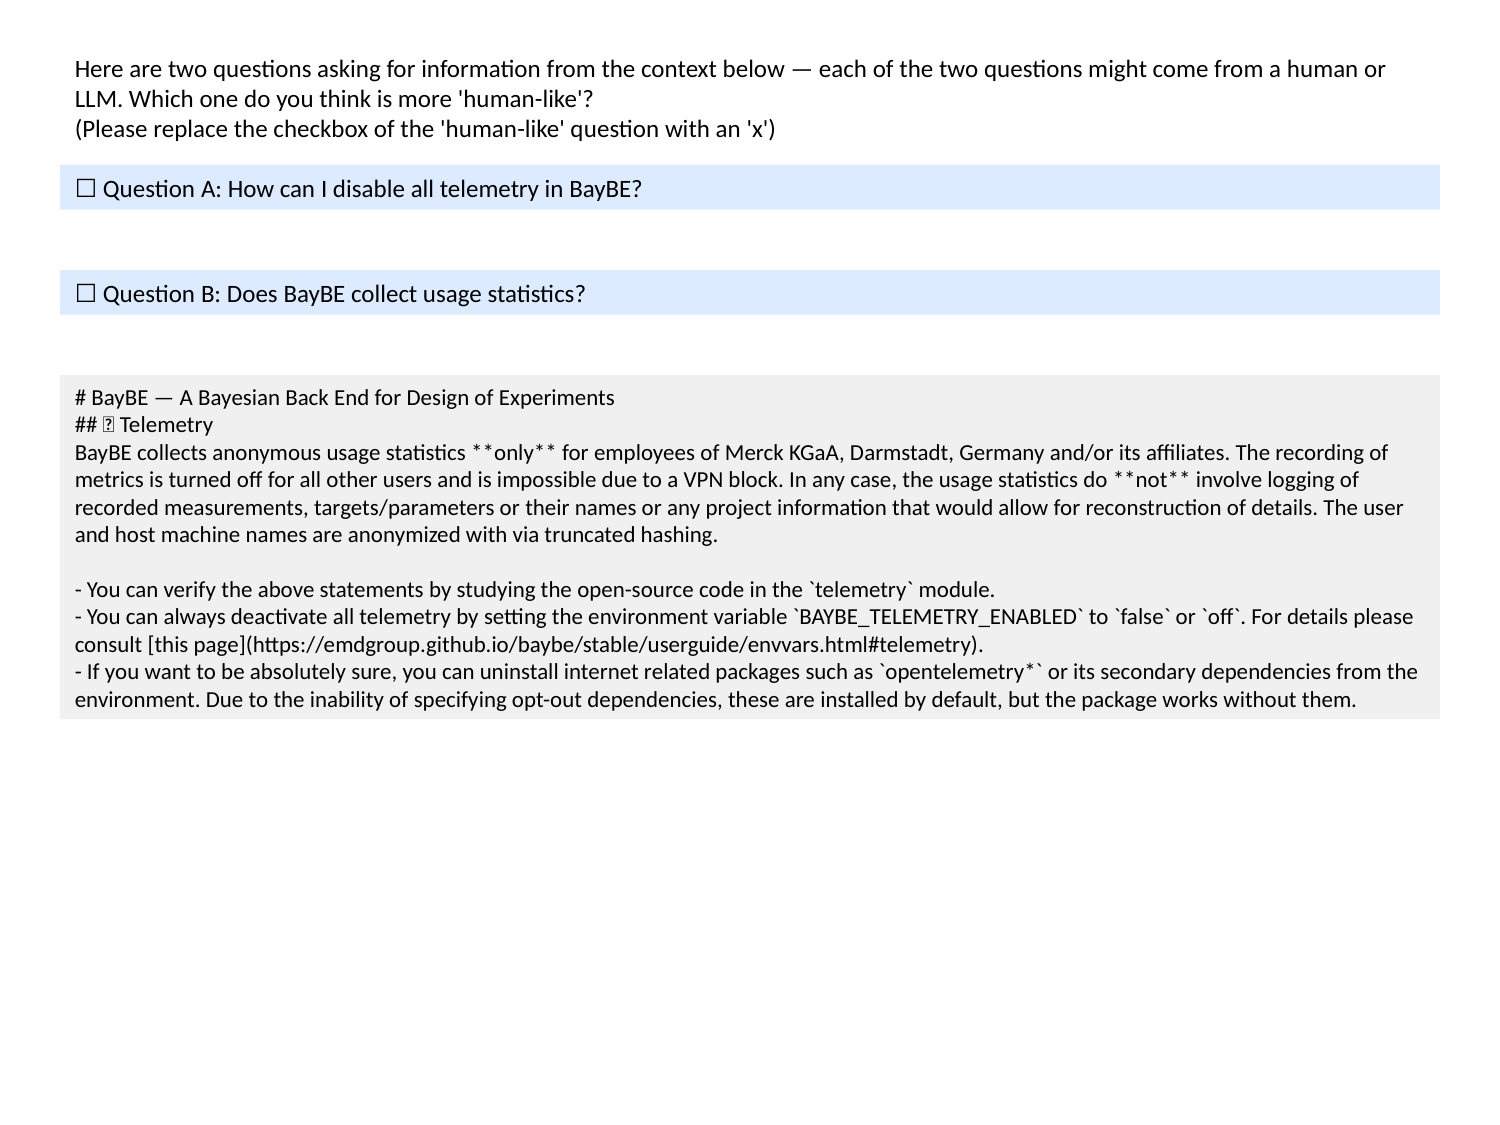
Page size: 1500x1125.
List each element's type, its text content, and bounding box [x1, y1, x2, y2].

text_box # BayBE — A Bayesian Back End for Design of Experiments ## 📡 Telemetry BayBE collects anonymous usage statistics **only** for employees of Merck KGaA, Darmstadt, Germany and/or its affiliates. The recording of metrics is turned off for all other users and is impossible due to a VPN block. In any case, the usage statistics do **not** involve logging of recorded measurements, targets/parameters or their names or any project information that would allow for reconstruction of details. The user and host machine names are anonymized with via truncated hashing. - You can verify the above statements by studying the open-source code in the `telemetry` module. - You can always deactivate all telemetry by setting the environment variable `BAYBE_TELEMETRY_ENABLED` to `false` or `off`. For details please consult [this page](https://emdgroup.github.io/baybe/stable/userguide/envvars.html#telemetry). - If you want to be absolutely sure, you can uninstall internet related packages such as `opentelemetry*` or its secondary dependencies from the environment. Due to the inability of specifying opt-out dependencies, these are installed by default, but the package works without them. [59, 374, 1440, 720]
text_box ☐ Question A: How can I disable all telemetry in BayBE? [59, 164, 1440, 210]
text_box Here are two questions asking for information from the context below — each of the two questions might come from a human or LLM. Which one do you think is more 'human-like'? (Please replace the checkbox of the 'human-like' question with an 'x') [59, 45, 1440, 150]
text_box ☐ Question B: Does BayBE collect usage statistics? [59, 270, 1440, 315]
